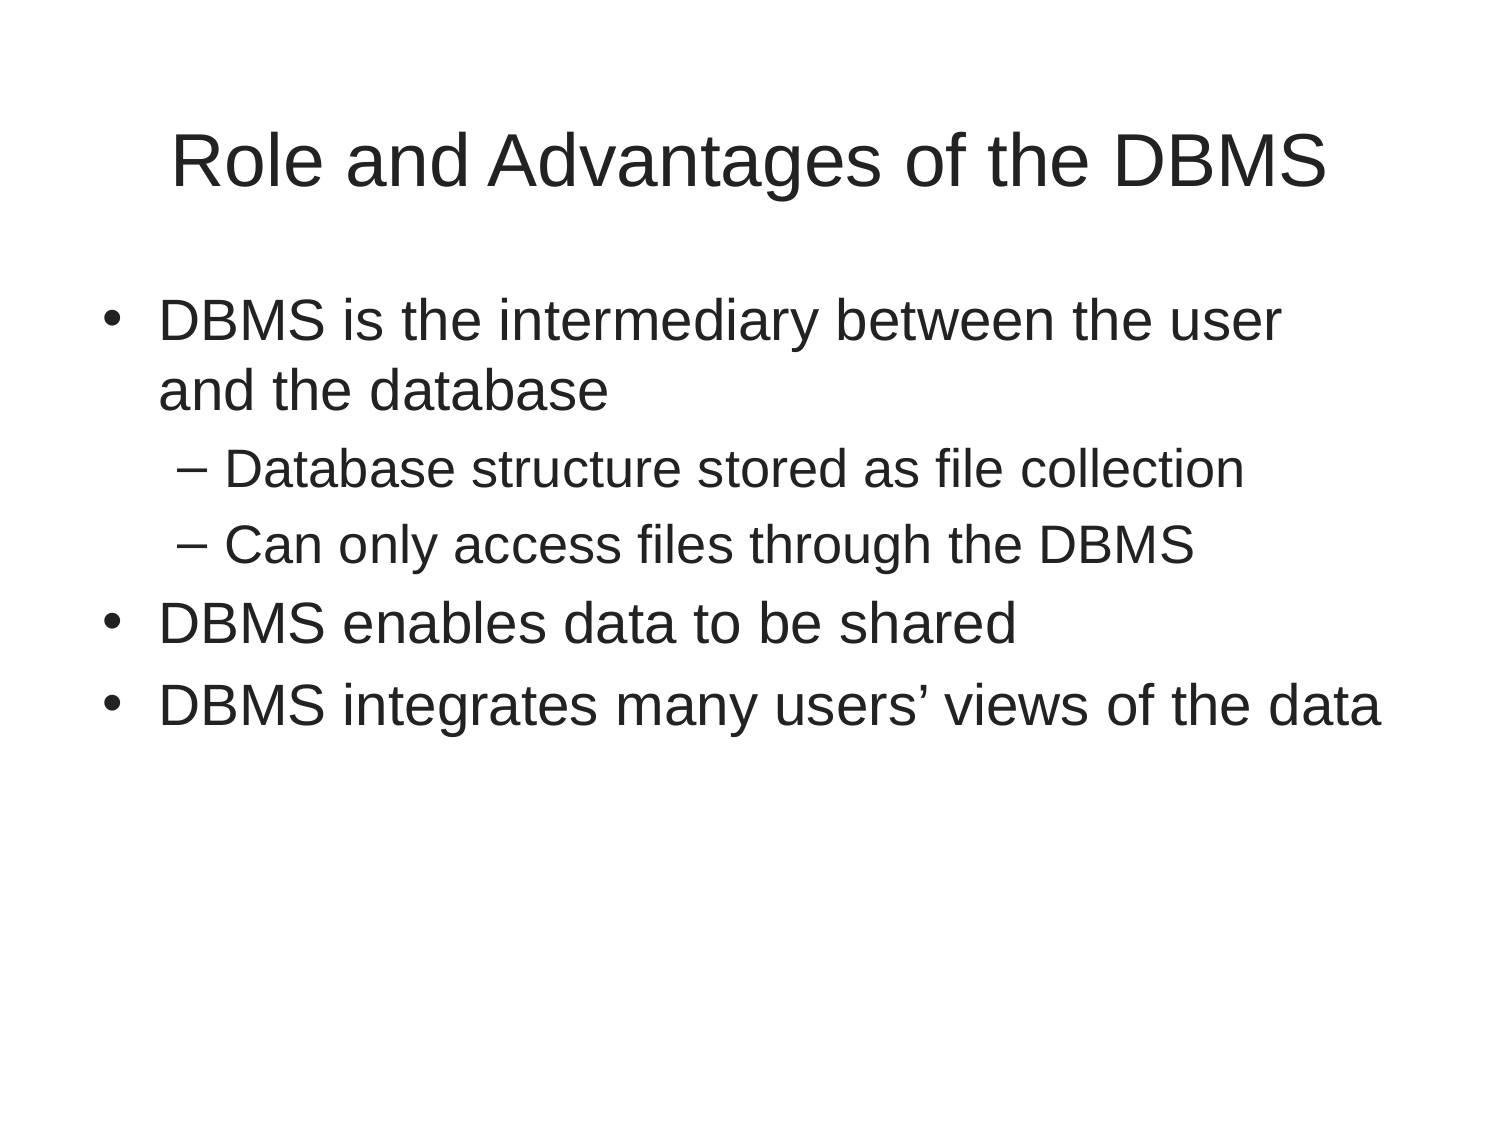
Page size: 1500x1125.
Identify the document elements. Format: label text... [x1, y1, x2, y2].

list DBMS is the intermediary between the user and the database Database structure stored as file collection Can only access files through the DBMS DBMS enables data to be shared DBMS integrates many users’ views of the data [87, 275, 1413, 1025]
title Role and Advantages of the DBMS [87, 62, 1413, 250]
